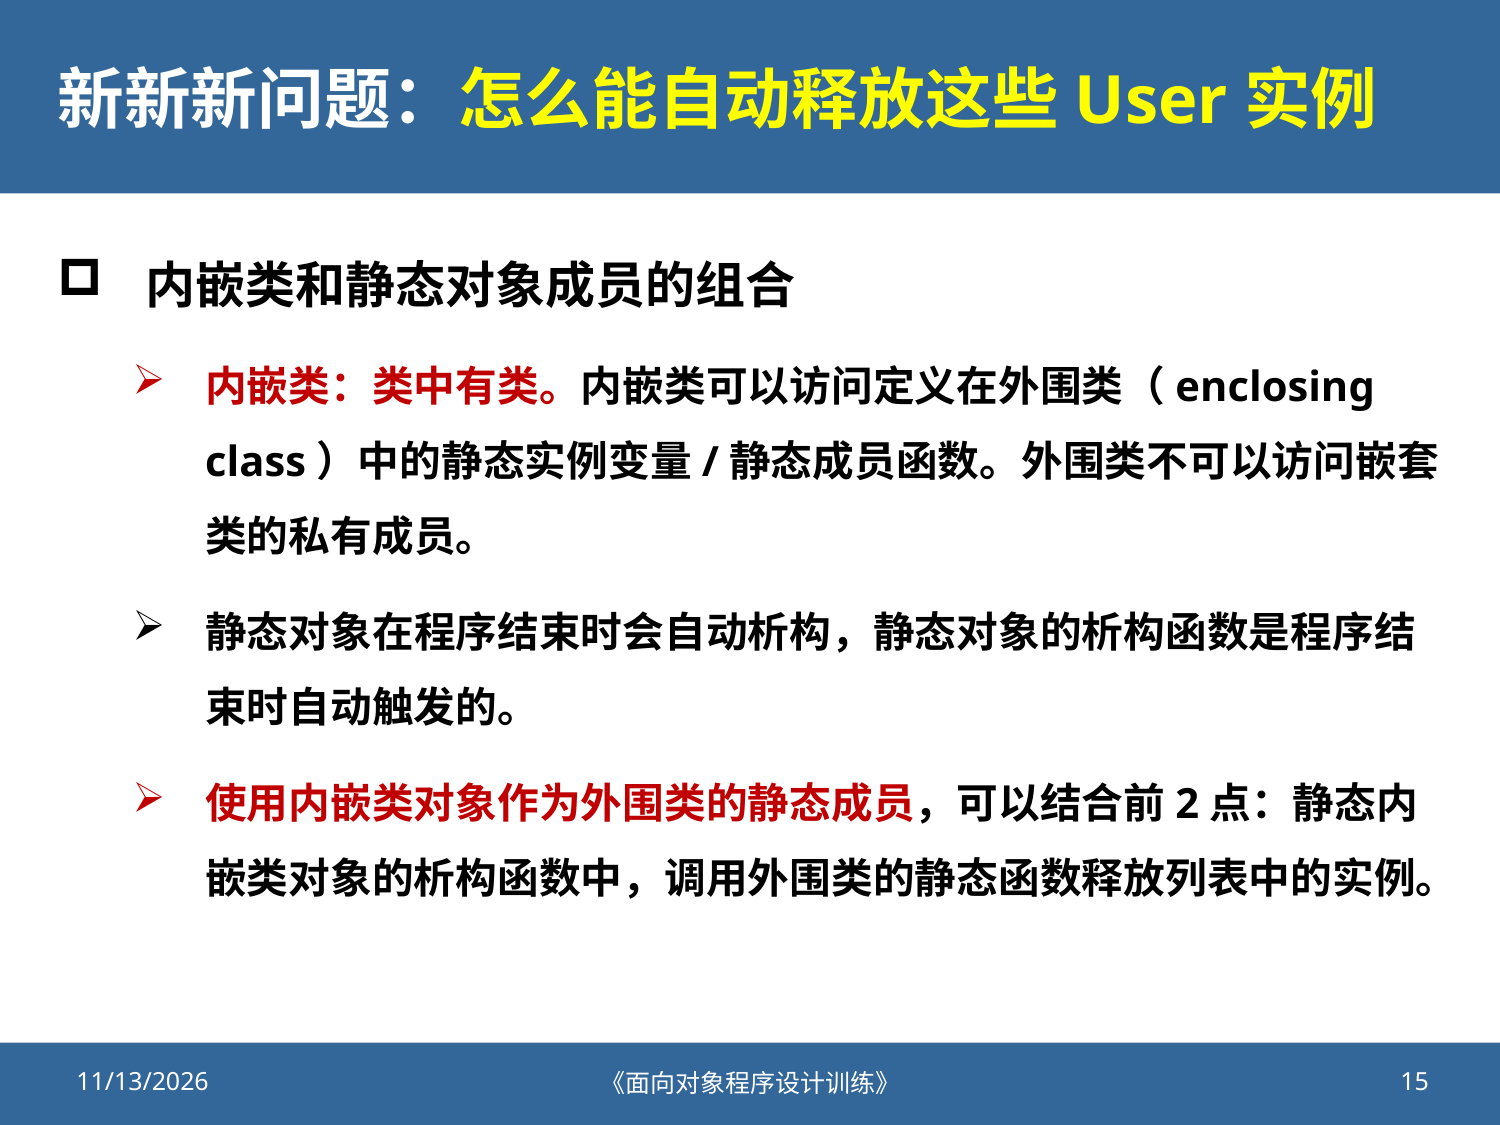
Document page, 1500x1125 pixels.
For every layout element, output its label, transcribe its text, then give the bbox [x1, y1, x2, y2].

list 内嵌类和静态对象成员的组合 内嵌类：类中有类。内嵌类可以访问定义在外围类（enclosing class）中的静态实例变量/静态成员函数。外围类不可以访问嵌套类的私有成员。 静态对象在程序结束时会自动析构，静态对象的析构函数是程序结束时自动触发的。 使用内嵌类对象作为外围类的静态成员，可以结合前2点：静态内嵌类对象的析构函数中，调用外围类的静态函数释放列表中的实例。 [42, 216, 1458, 1013]
slide_number 15 [1084, 1052, 1444, 1113]
footer 《面向对象程序设计训练》 [480, 1052, 1021, 1113]
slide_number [61, 1052, 422, 1113]
title 新新新问题：怎么能自动释放这些User实例 [42, 27, 1458, 177]
